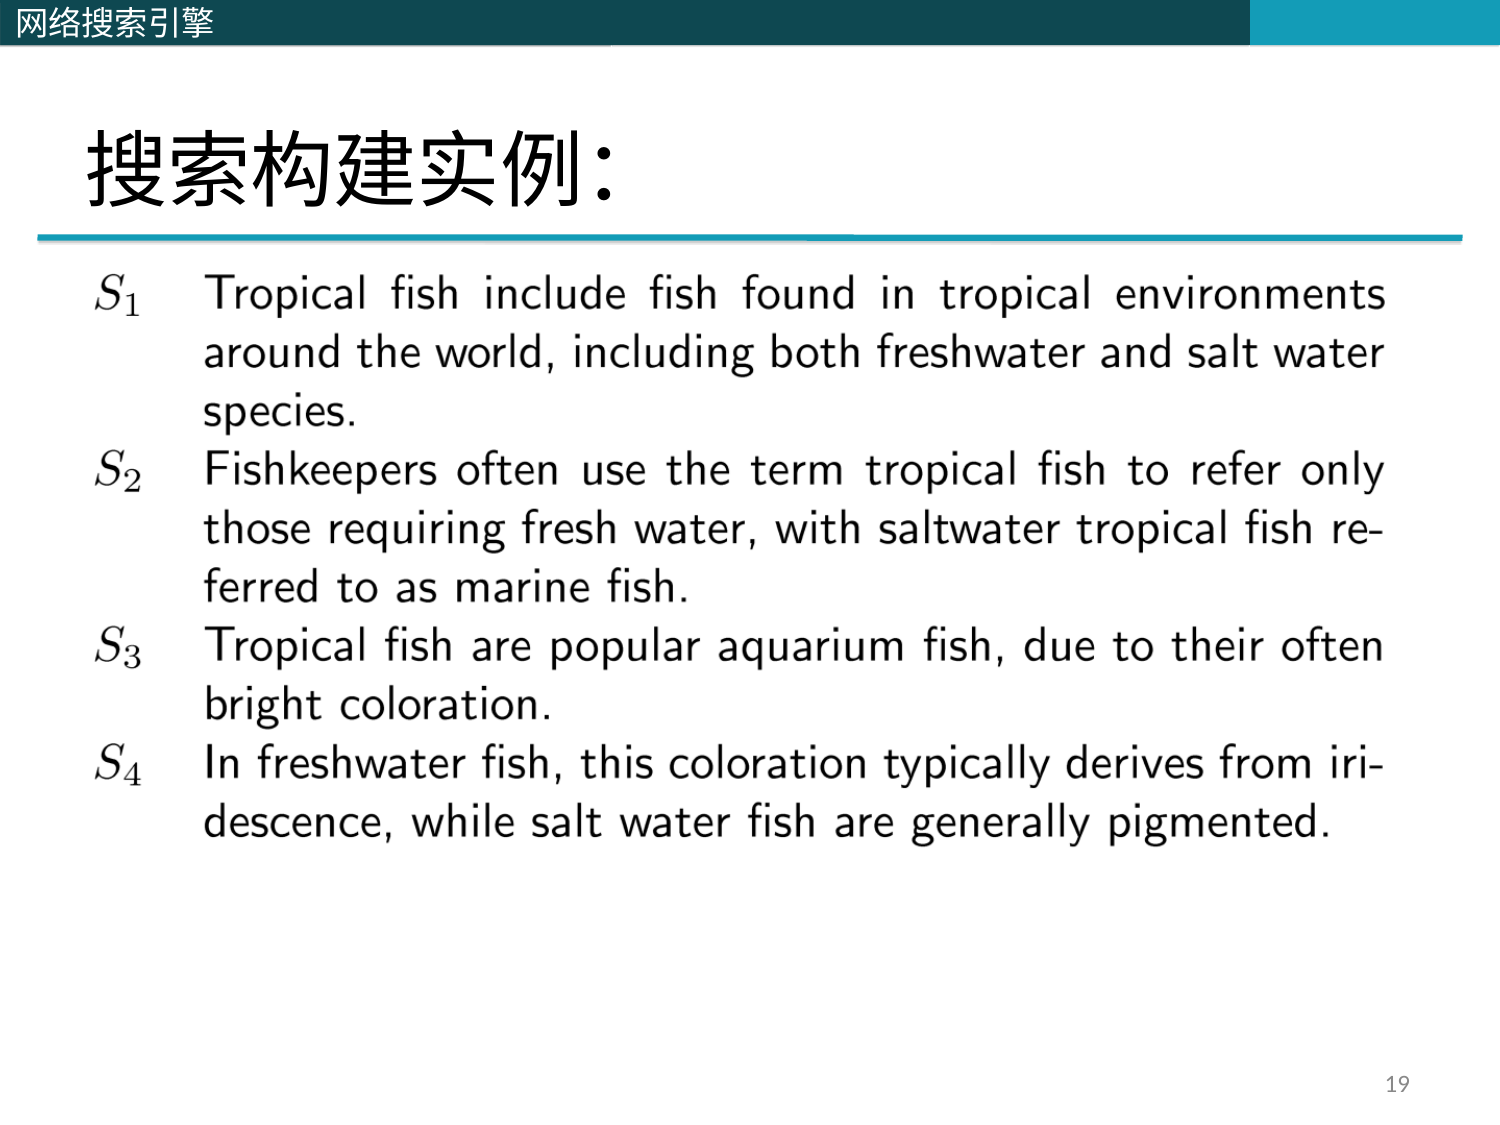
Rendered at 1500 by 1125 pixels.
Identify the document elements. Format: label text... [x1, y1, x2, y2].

list [74, 262, 1426, 1076]
picture [86, 268, 1391, 860]
slide_number 19 [1074, 1062, 1425, 1103]
title 搜索构建实例： [68, 36, 1420, 225]
